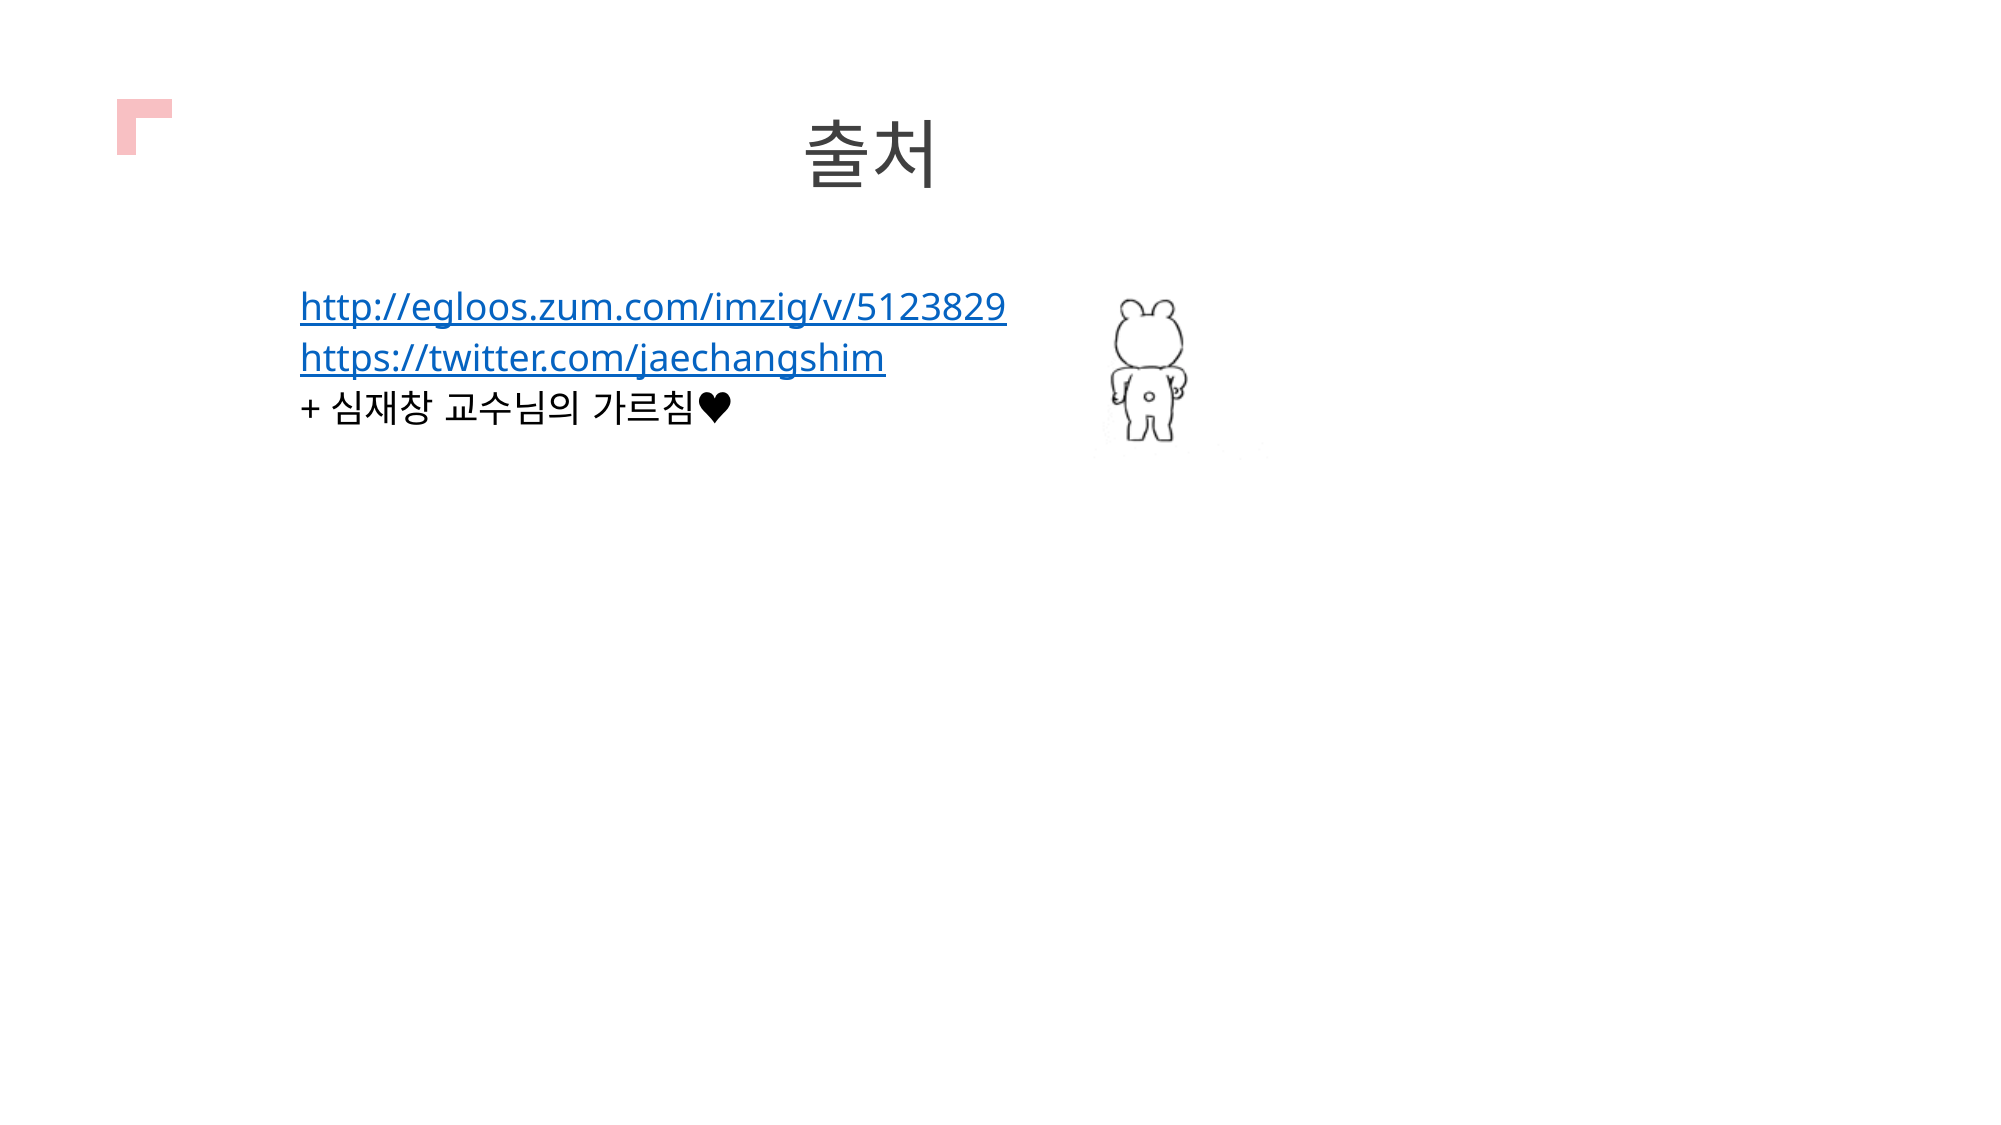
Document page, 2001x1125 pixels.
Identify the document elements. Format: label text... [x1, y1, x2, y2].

picture [1086, 275, 1287, 460]
text_box http://egloos.zum.com/imzig/v/5123829 https://twitter.com/jaechangshim +심재창 교수님의 가르침♥ [285, 275, 1667, 483]
text_box [117, 99, 172, 155]
text_box 출처 [788, 100, 956, 206]
